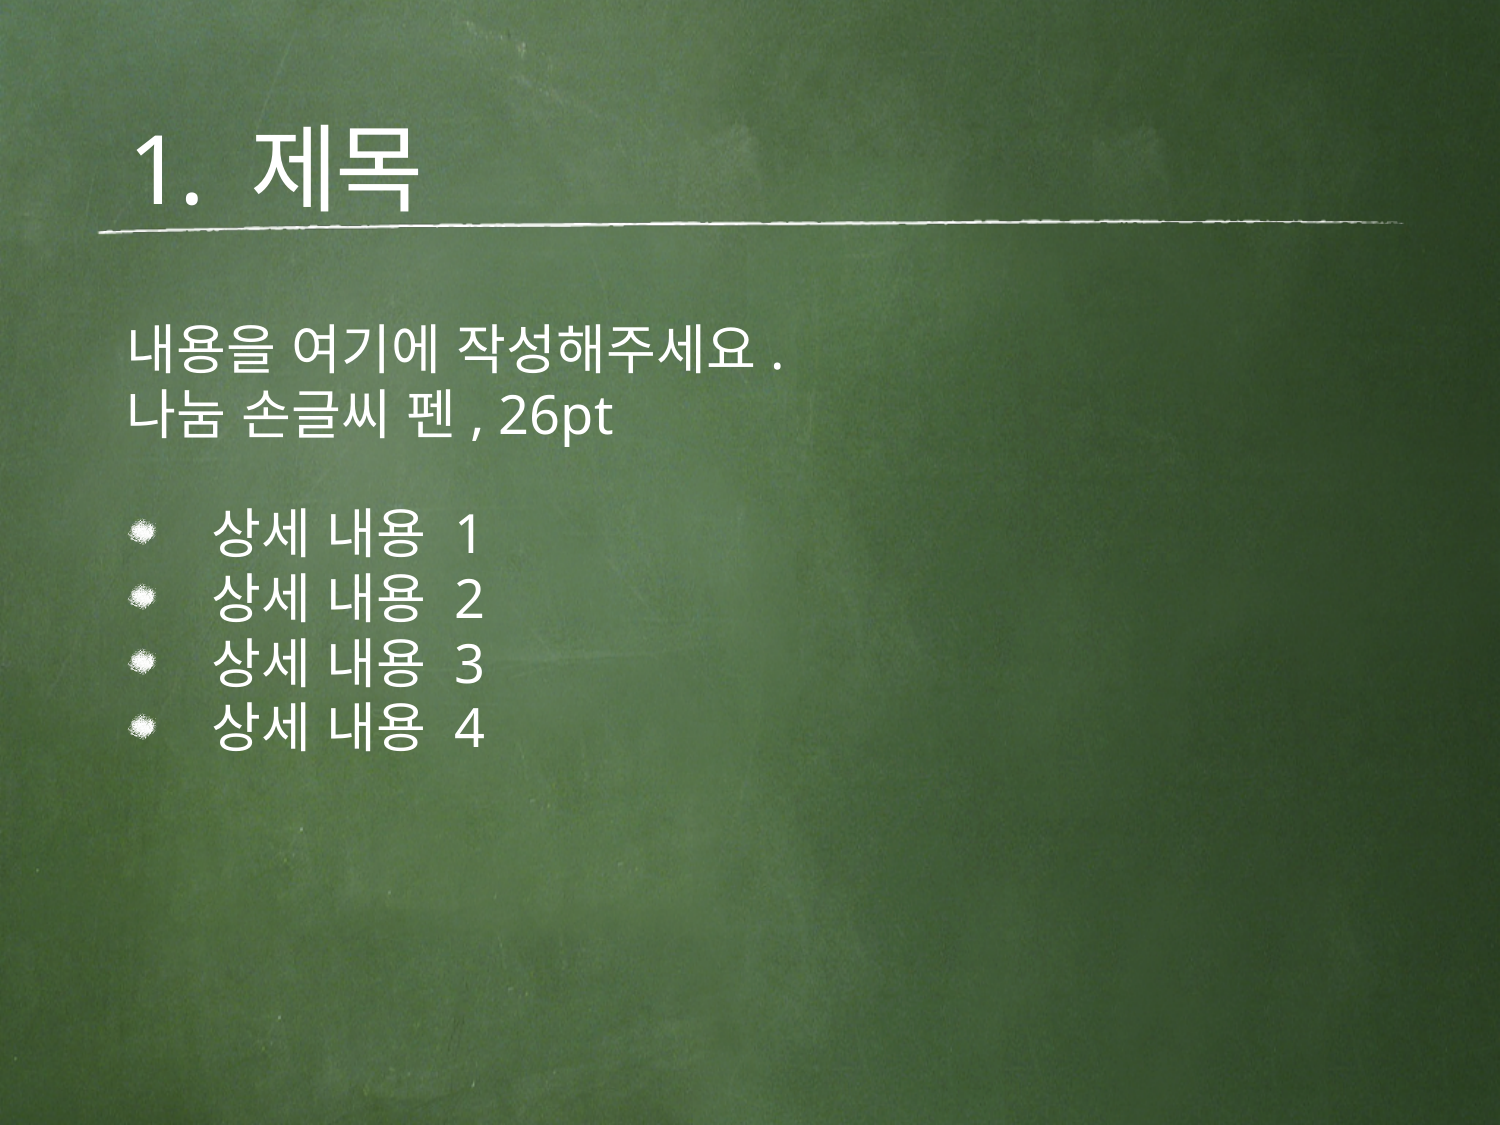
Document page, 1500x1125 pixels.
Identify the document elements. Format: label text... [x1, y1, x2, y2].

text_box 내용을 여기에 작성해주세요. 나눔 손글씨 펜, 26pt [112, 308, 975, 454]
text_box 상세 내용 1 상세 내용 2 상세 내용 3 상세 내용 4 [112, 491, 975, 767]
picture [0, 0, 1500, 1125]
text_box 1. 제목 [113, 101, 951, 212]
